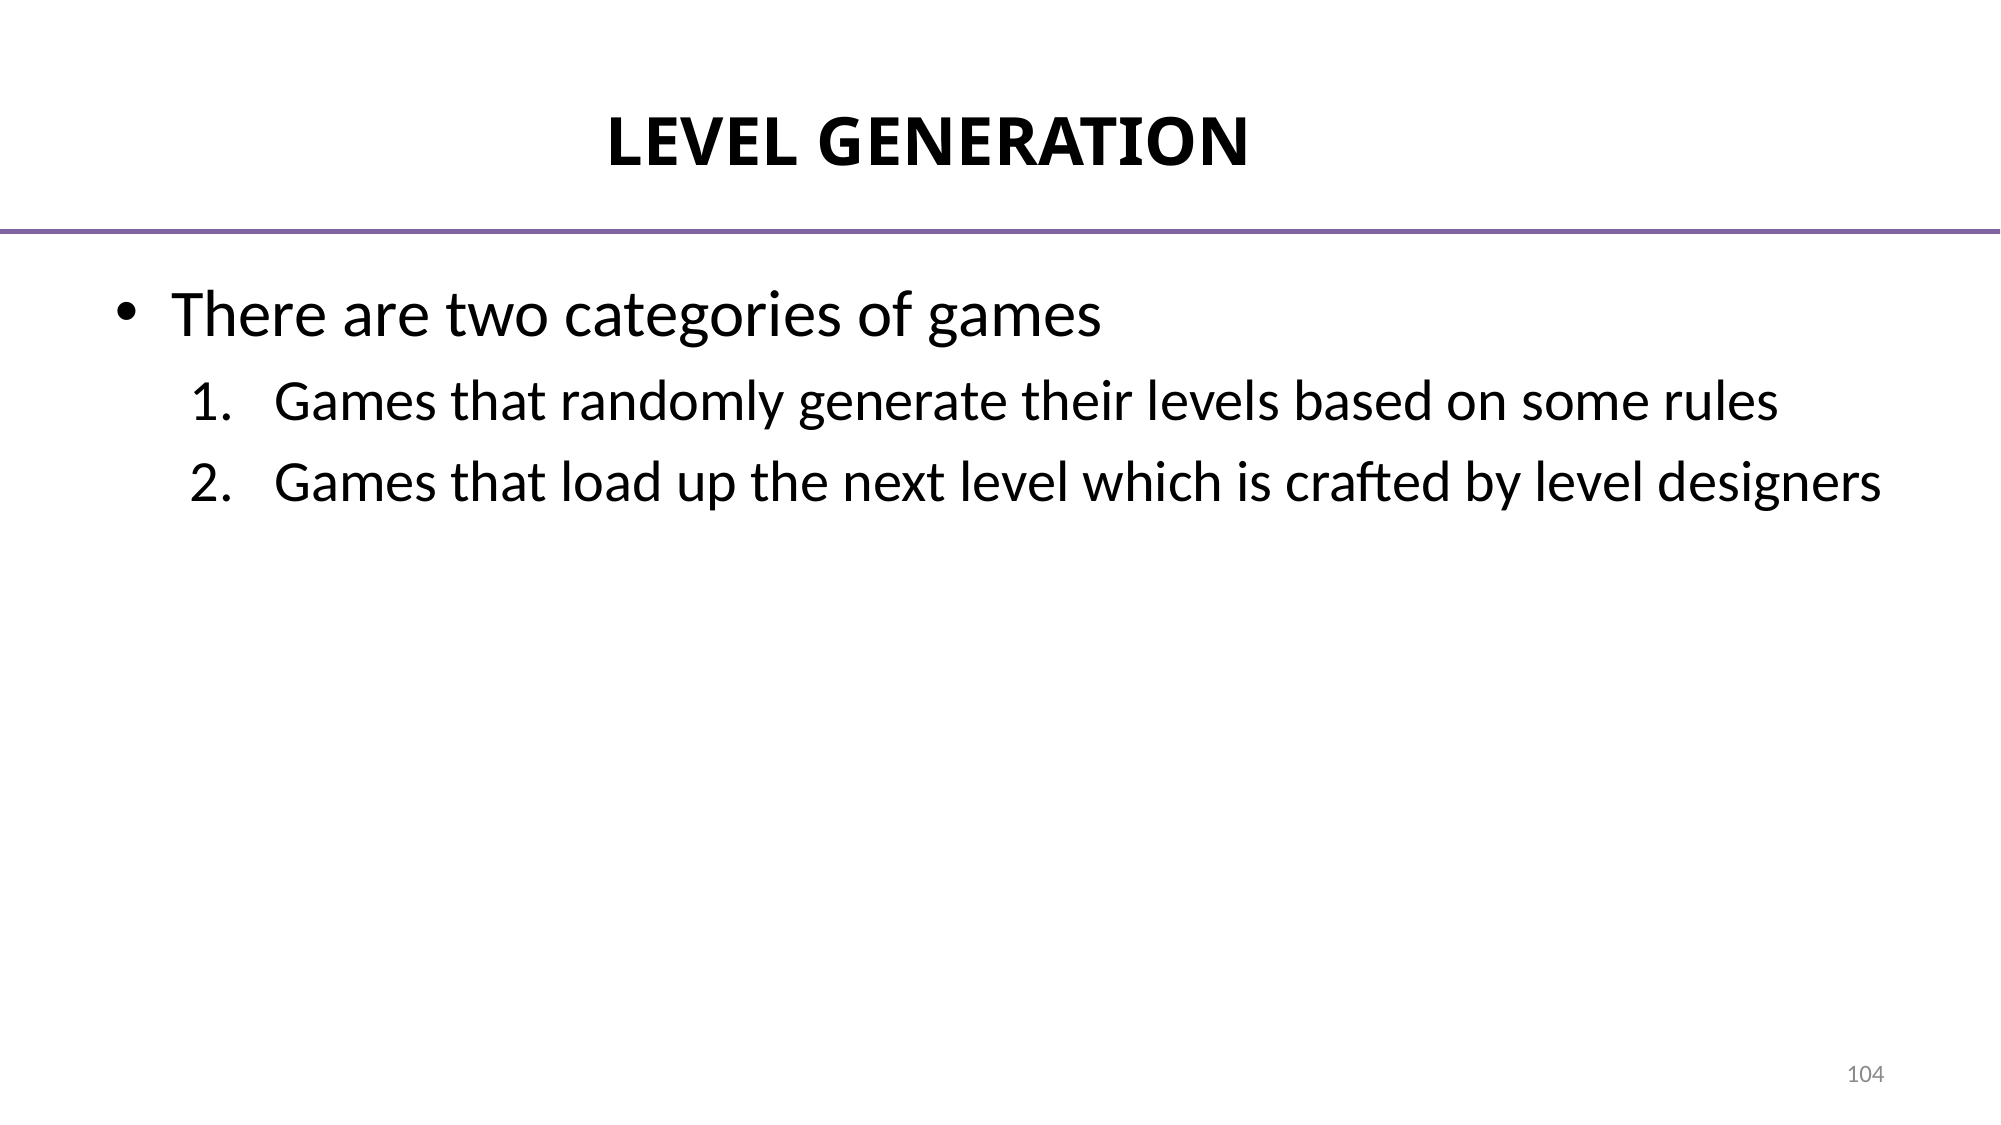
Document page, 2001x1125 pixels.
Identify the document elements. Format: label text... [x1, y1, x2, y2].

title Level Generation [102, 45, 1756, 233]
list There are two categories of games Games that randomly generate their levels based on some rules Games that load up the next level which is crafted by level designers [99, 262, 1900, 1005]
slide_number 104 [1433, 1042, 1900, 1103]
